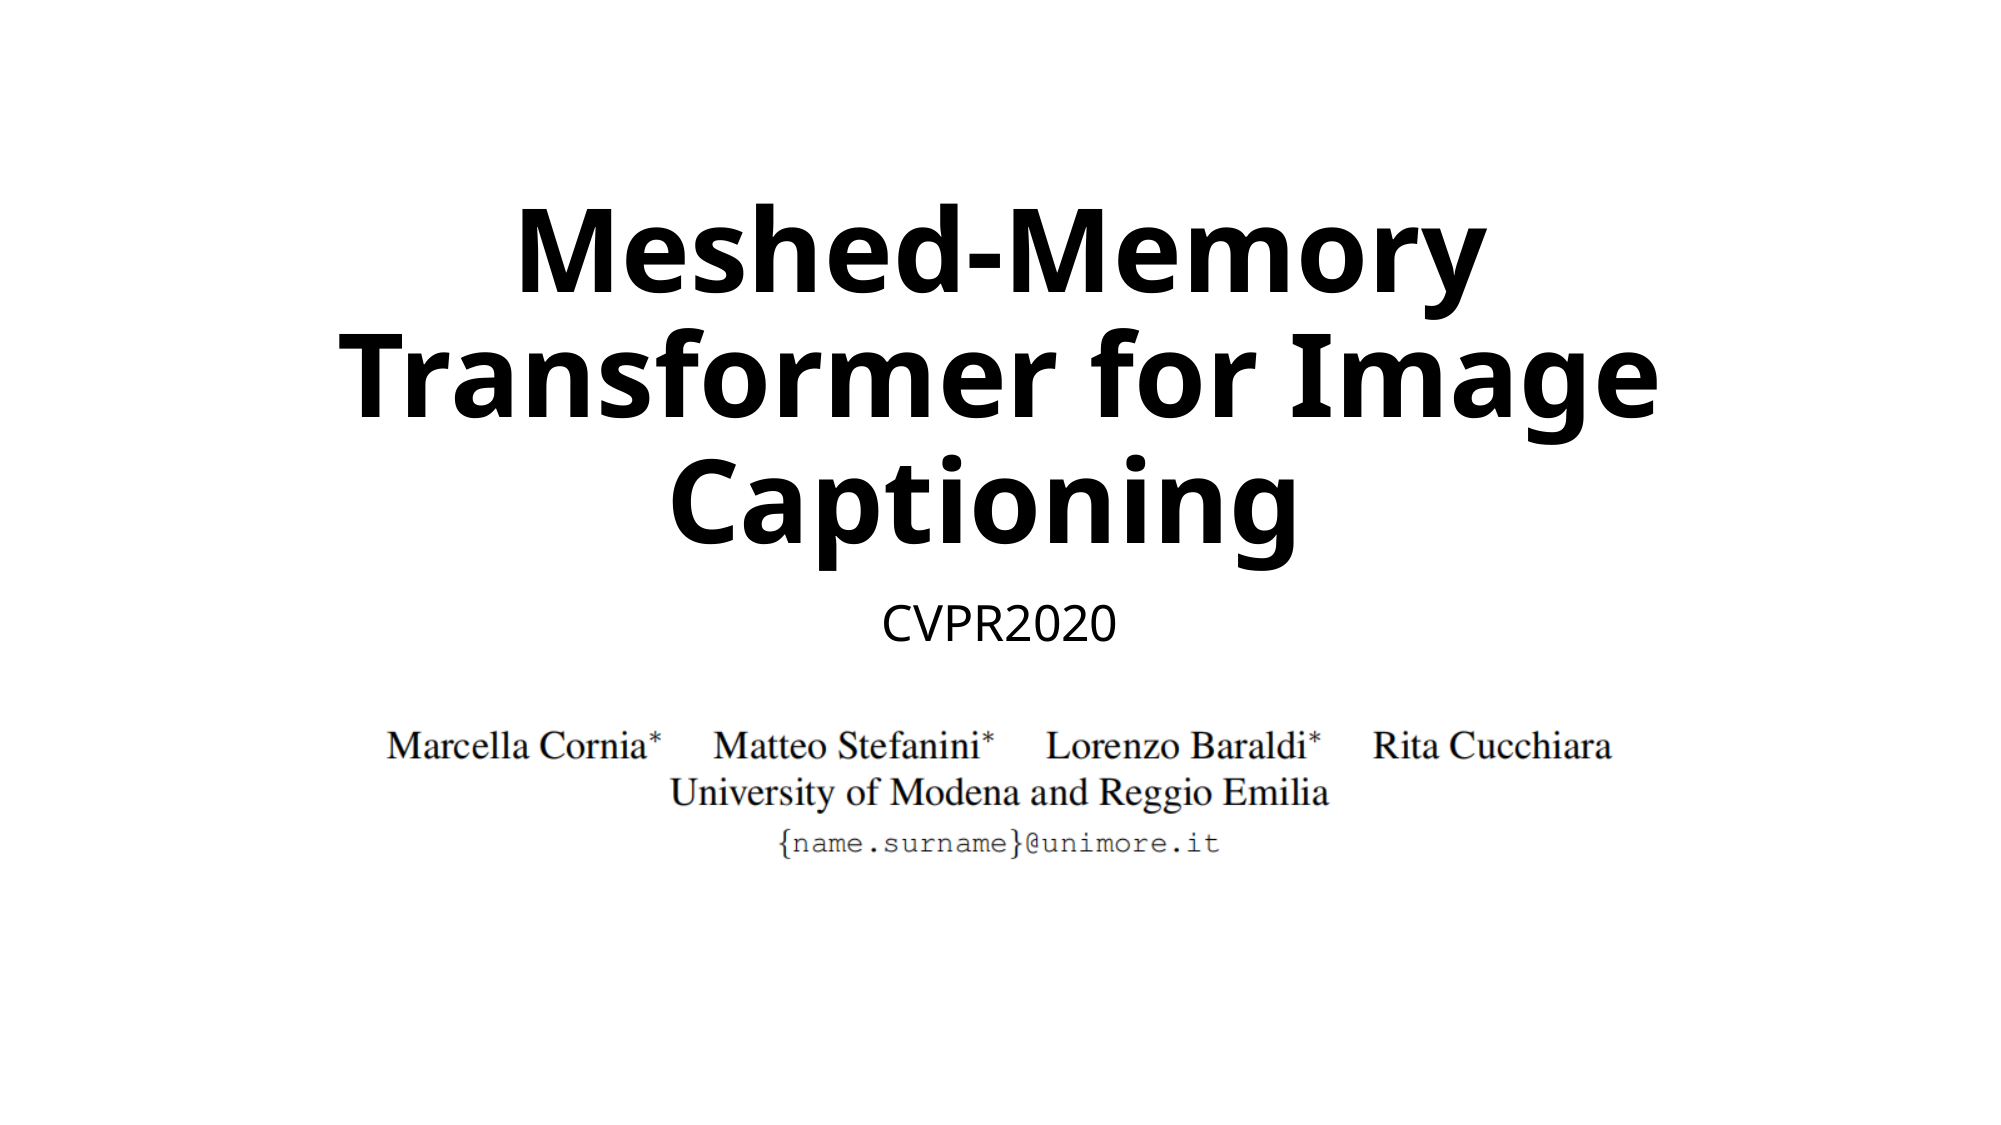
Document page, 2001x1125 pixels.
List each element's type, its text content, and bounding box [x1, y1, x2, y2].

subtitle CVPR2020 [249, 590, 1750, 671]
picture [378, 717, 1622, 873]
title Meshed-Memory Transformer for Image Captioning [249, 184, 1750, 576]
